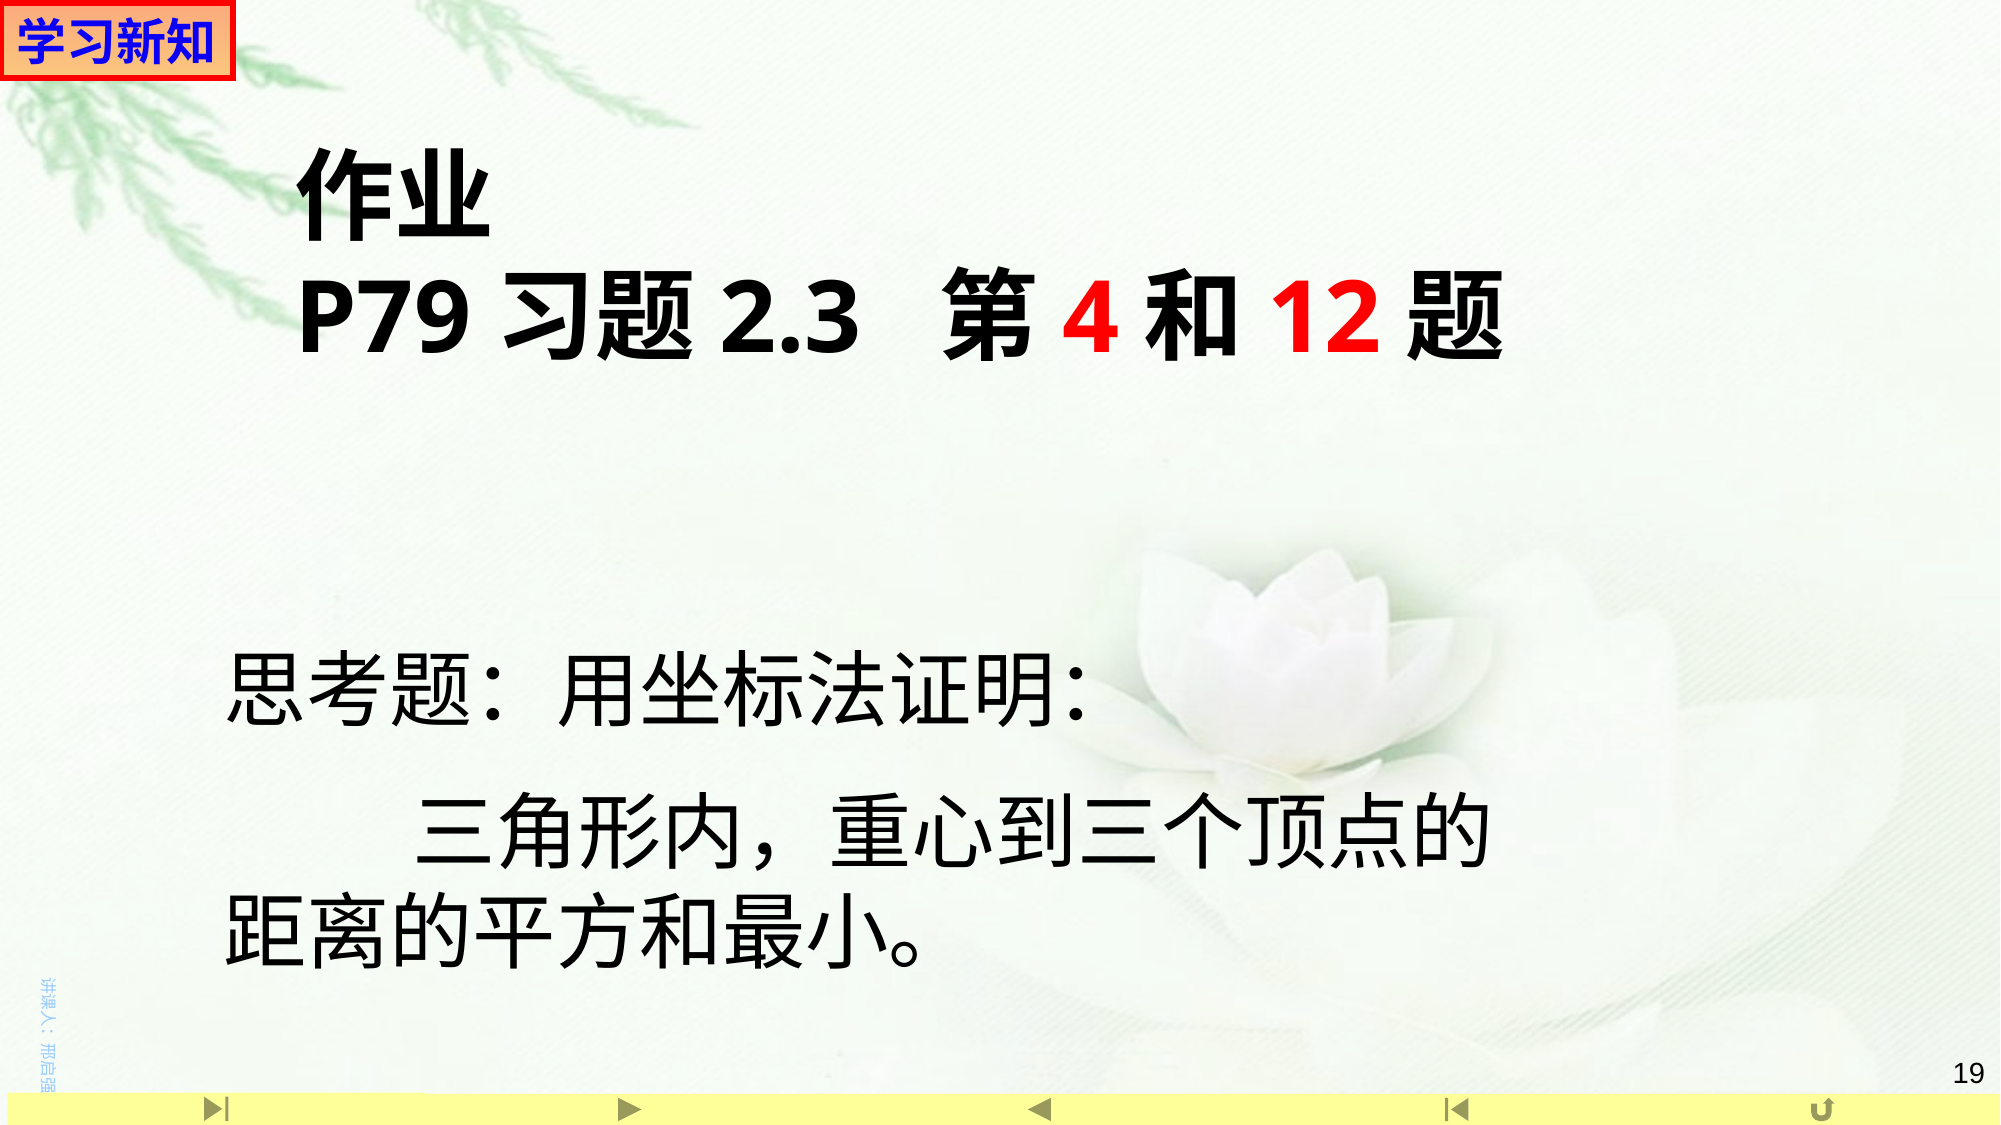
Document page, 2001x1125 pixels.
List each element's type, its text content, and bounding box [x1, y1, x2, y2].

text_box 学习新知 [0, 3, 233, 78]
text_box 思考题：用坐标法证明： 三角形内，重心到三个顶点的距离的平方和最小。 [208, 629, 1546, 986]
text_box 作业 P79习题2.3 第4和12题 [279, 125, 1662, 381]
picture [0, 0, 2001, 1125]
